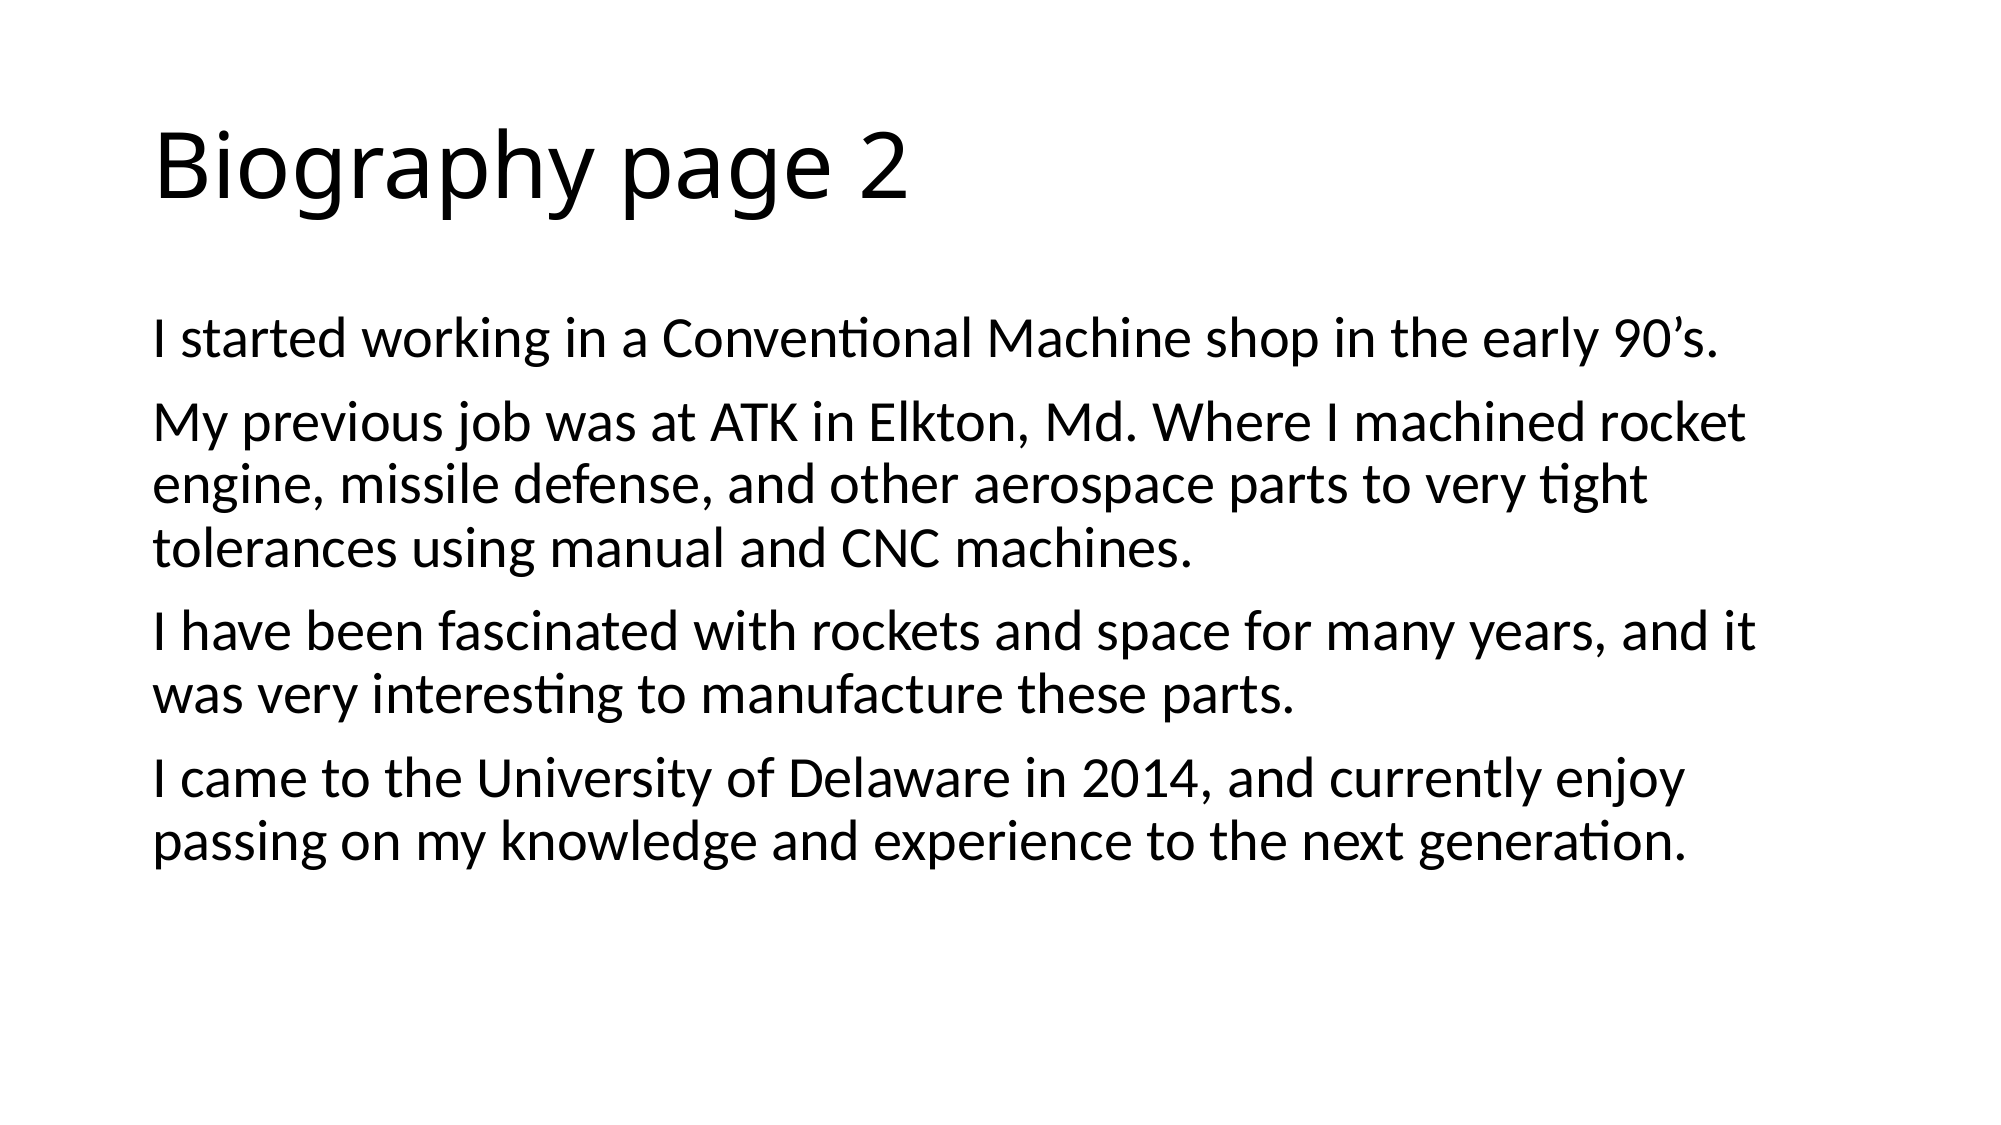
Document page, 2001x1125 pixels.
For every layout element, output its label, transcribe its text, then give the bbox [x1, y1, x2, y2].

title Biography page 2 [137, 59, 1863, 278]
list I started working in a Conventional Machine shop in the early 90’s. My previous job was at ATK in Elkton, Md. Where I machined rocket engine, missile defense, and other aerospace parts to very tight tolerances using manual and CNC machines. I have been fascinated with rockets and space for many years, and it was very interesting to manufacture these parts. I came to the University of Delaware in 2014, and currently enjoy passing on my knowledge and experience to the next generation. [137, 299, 1863, 1014]
